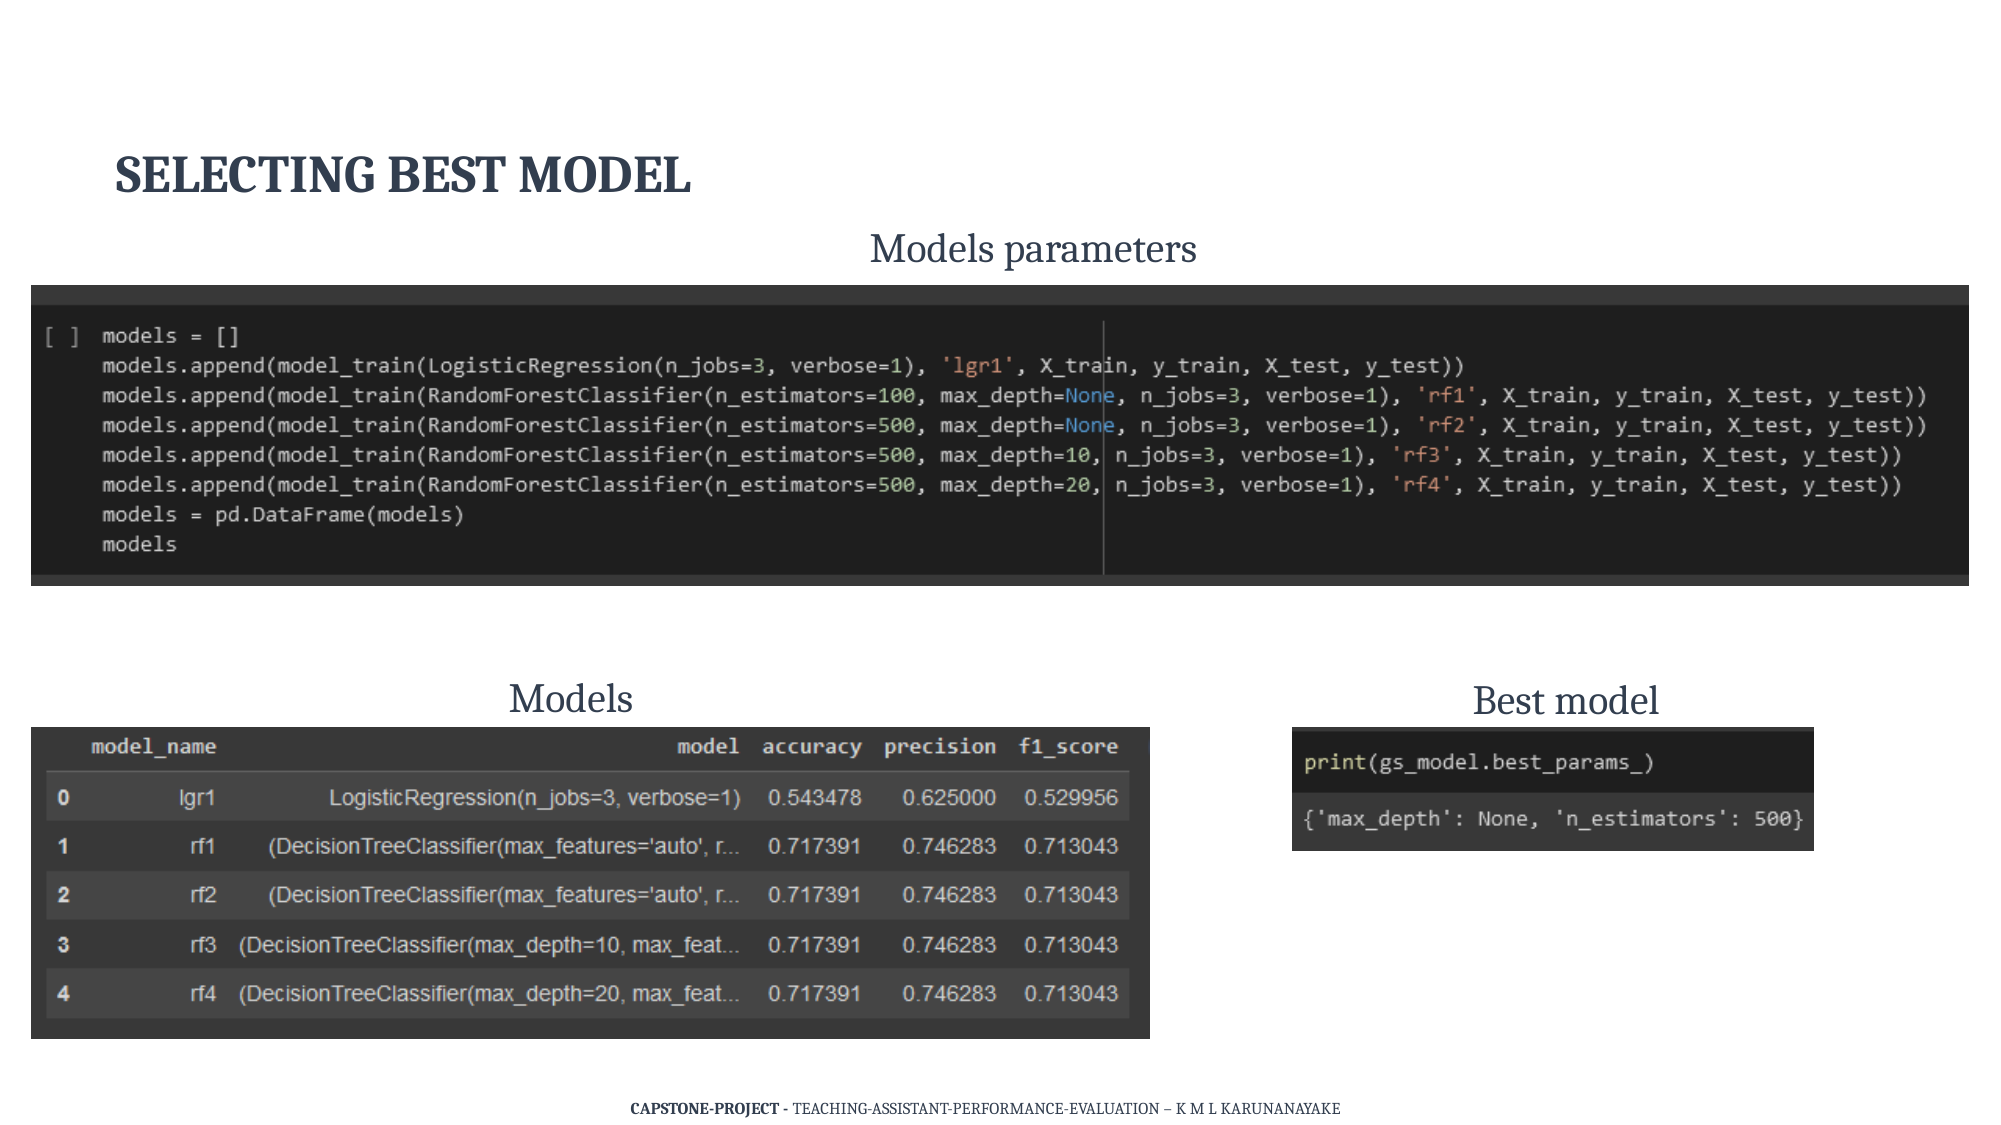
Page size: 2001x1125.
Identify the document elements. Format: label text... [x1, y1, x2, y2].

text_box Selecting Best Model [101, 85, 730, 212]
text_box Best model [1457, 604, 2000, 730]
text_box Models [493, 603, 1122, 727]
picture [31, 727, 1151, 1039]
text_box Models parameters [854, 152, 1483, 278]
text_box Capstone-Project - Teaching-Assistant-Performance-Evaluation – K M L Karunanayake [346, 1046, 1626, 1125]
picture [31, 285, 1969, 586]
picture [1292, 727, 1814, 851]
